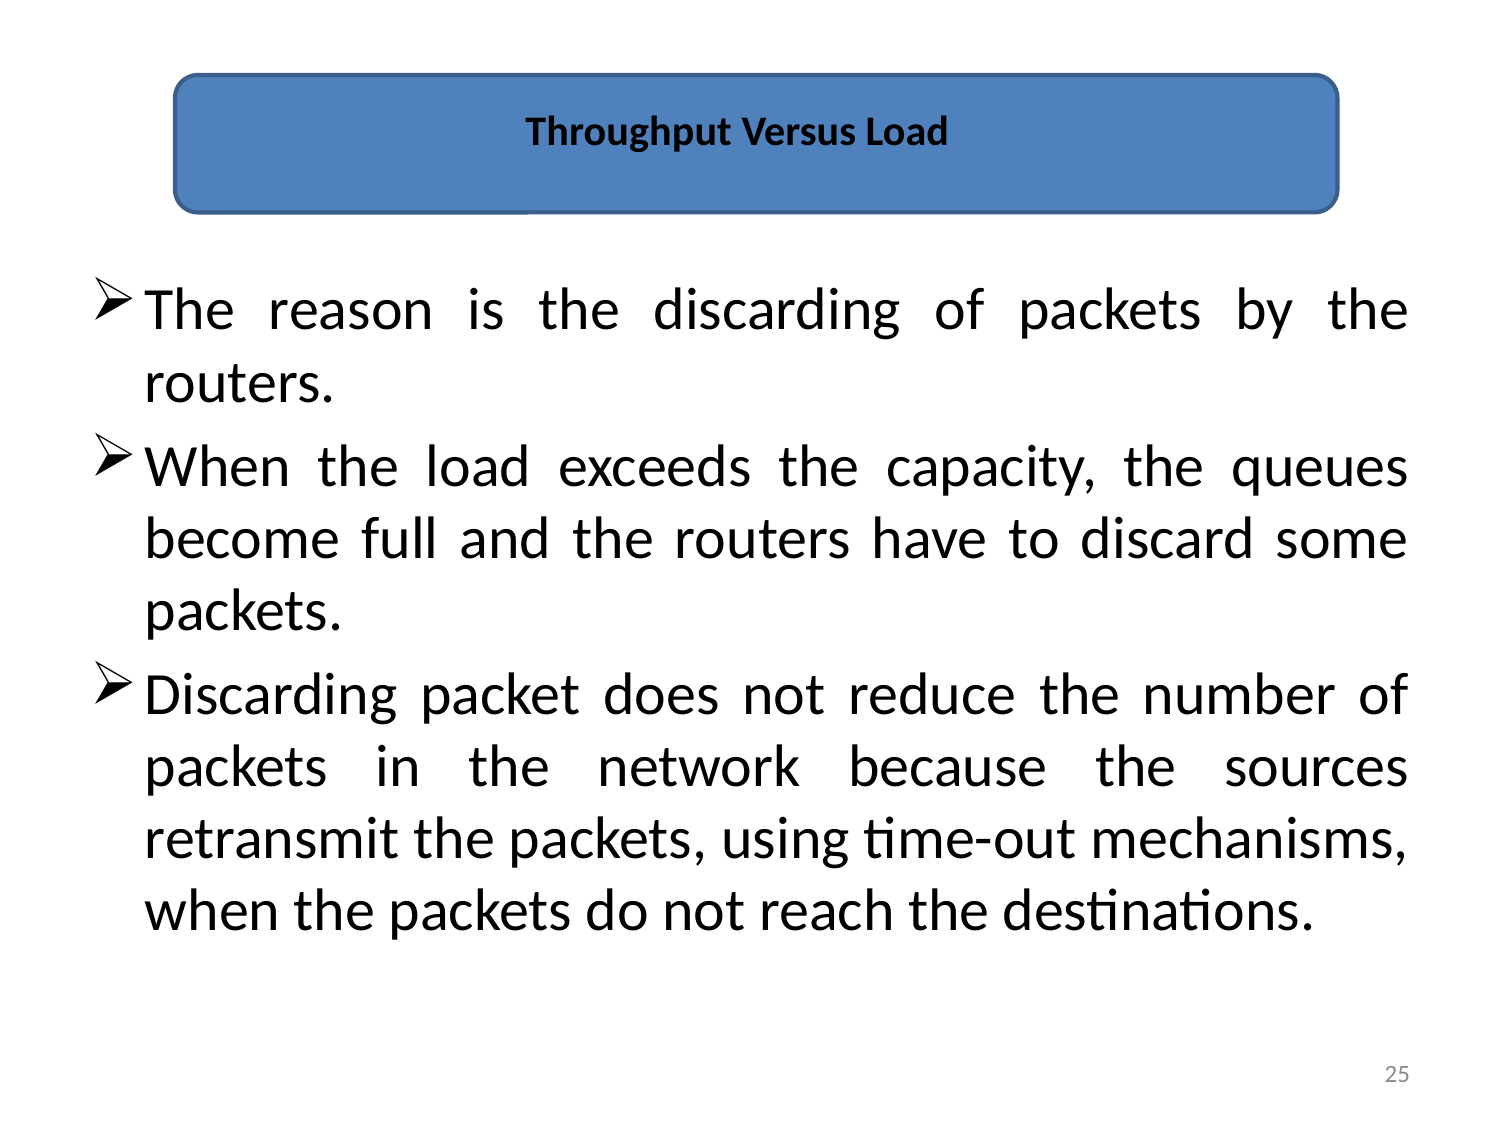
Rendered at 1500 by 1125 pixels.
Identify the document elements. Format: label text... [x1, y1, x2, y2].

list The reason is the discarding of packets by the routers. When the load exceeds the capacity, the queues become full and the routers have to discard some packets. Discarding packet does not reduce the number of packets in the network because the sources retransmit the packets, using time-out mechanisms, when the packets do not reach the destinations. [75, 262, 1425, 1005]
slide_number 25 [1074, 1042, 1425, 1103]
title Throughput Versus Load [75, 45, 1400, 213]
